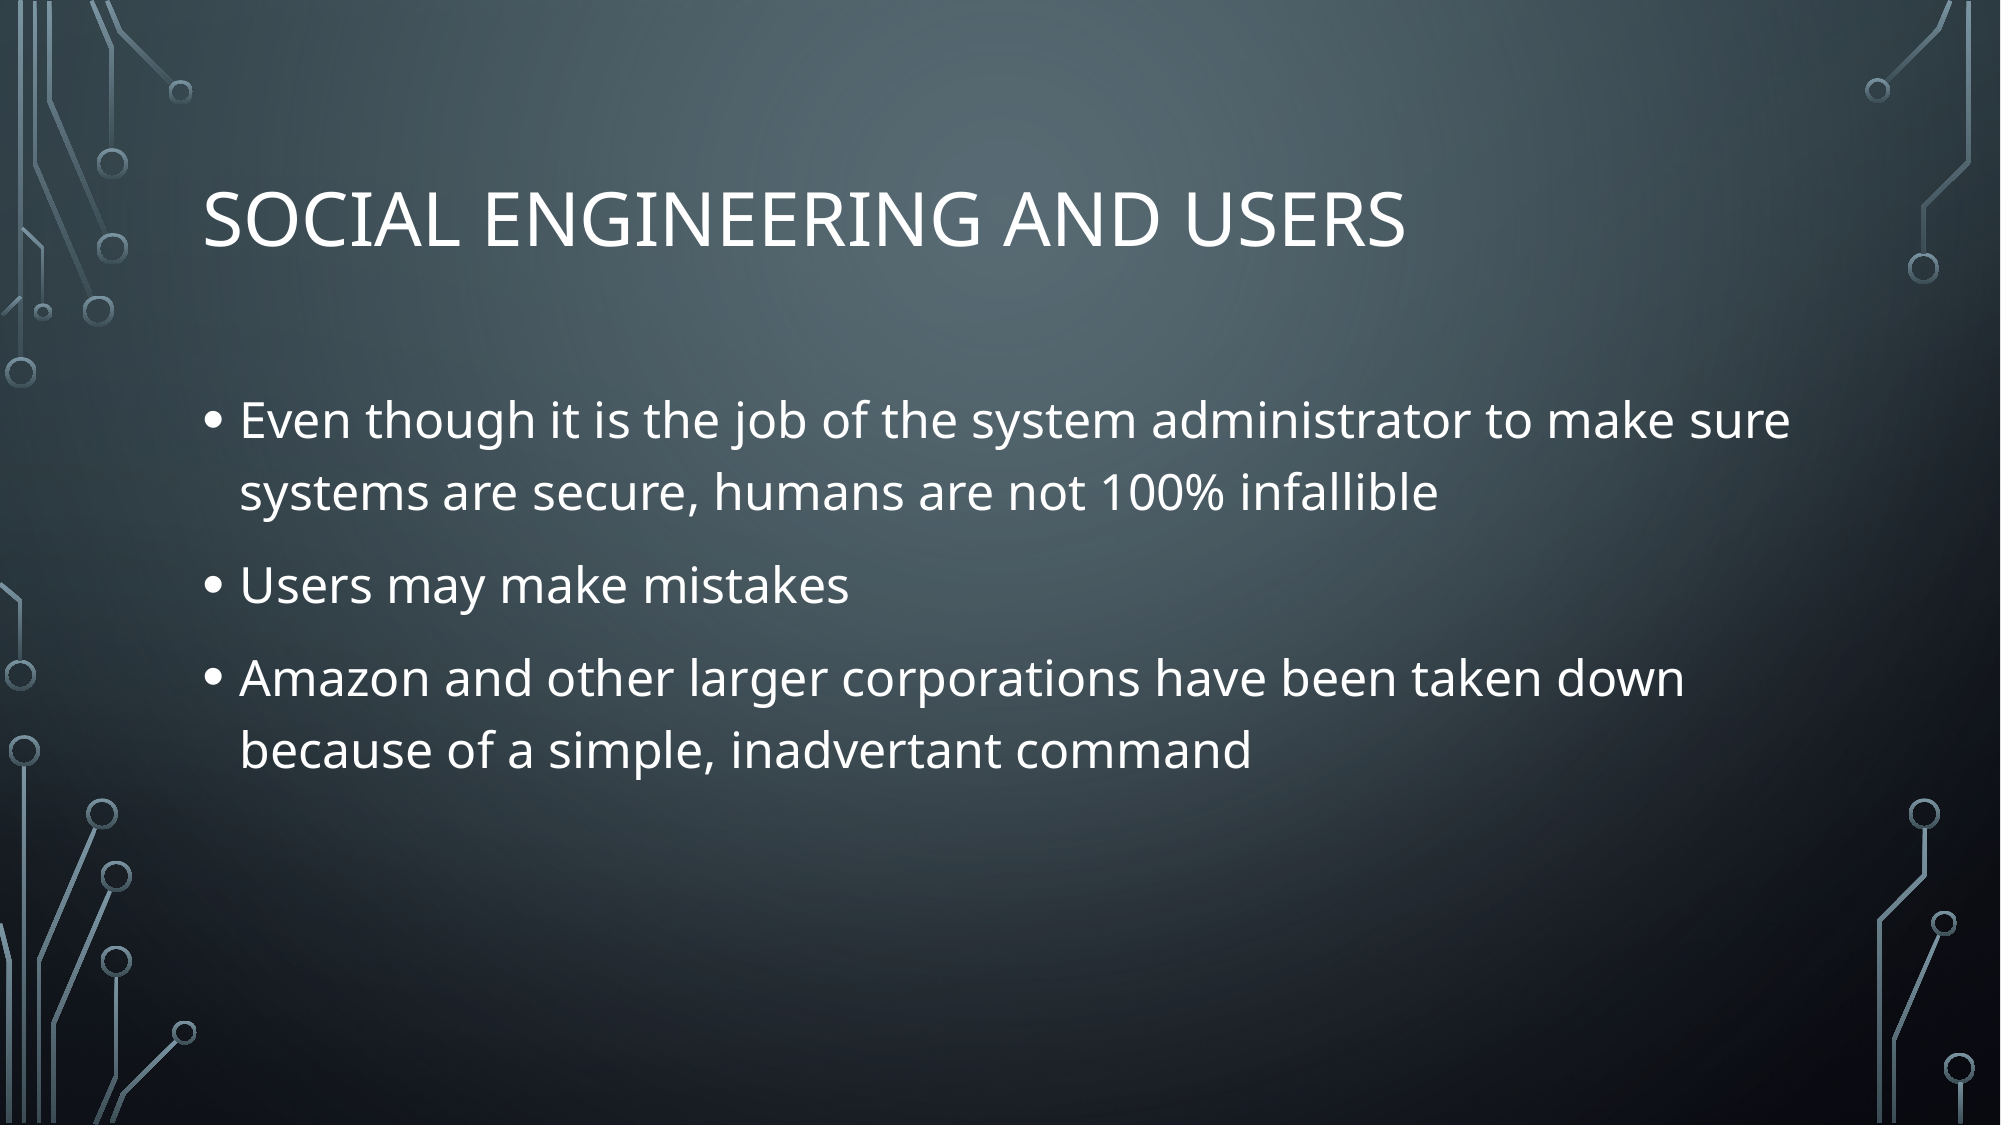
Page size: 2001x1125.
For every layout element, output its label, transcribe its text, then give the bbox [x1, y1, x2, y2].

list Even though it is the job of the system administrator to make sure systems are secure, humans are not 100% infallible Users may make mistakes Amazon and other larger corporations have been taken down because of a simple, inadvertant command [187, 369, 1813, 950]
title Social Engineering and Users [187, 101, 1813, 344]
